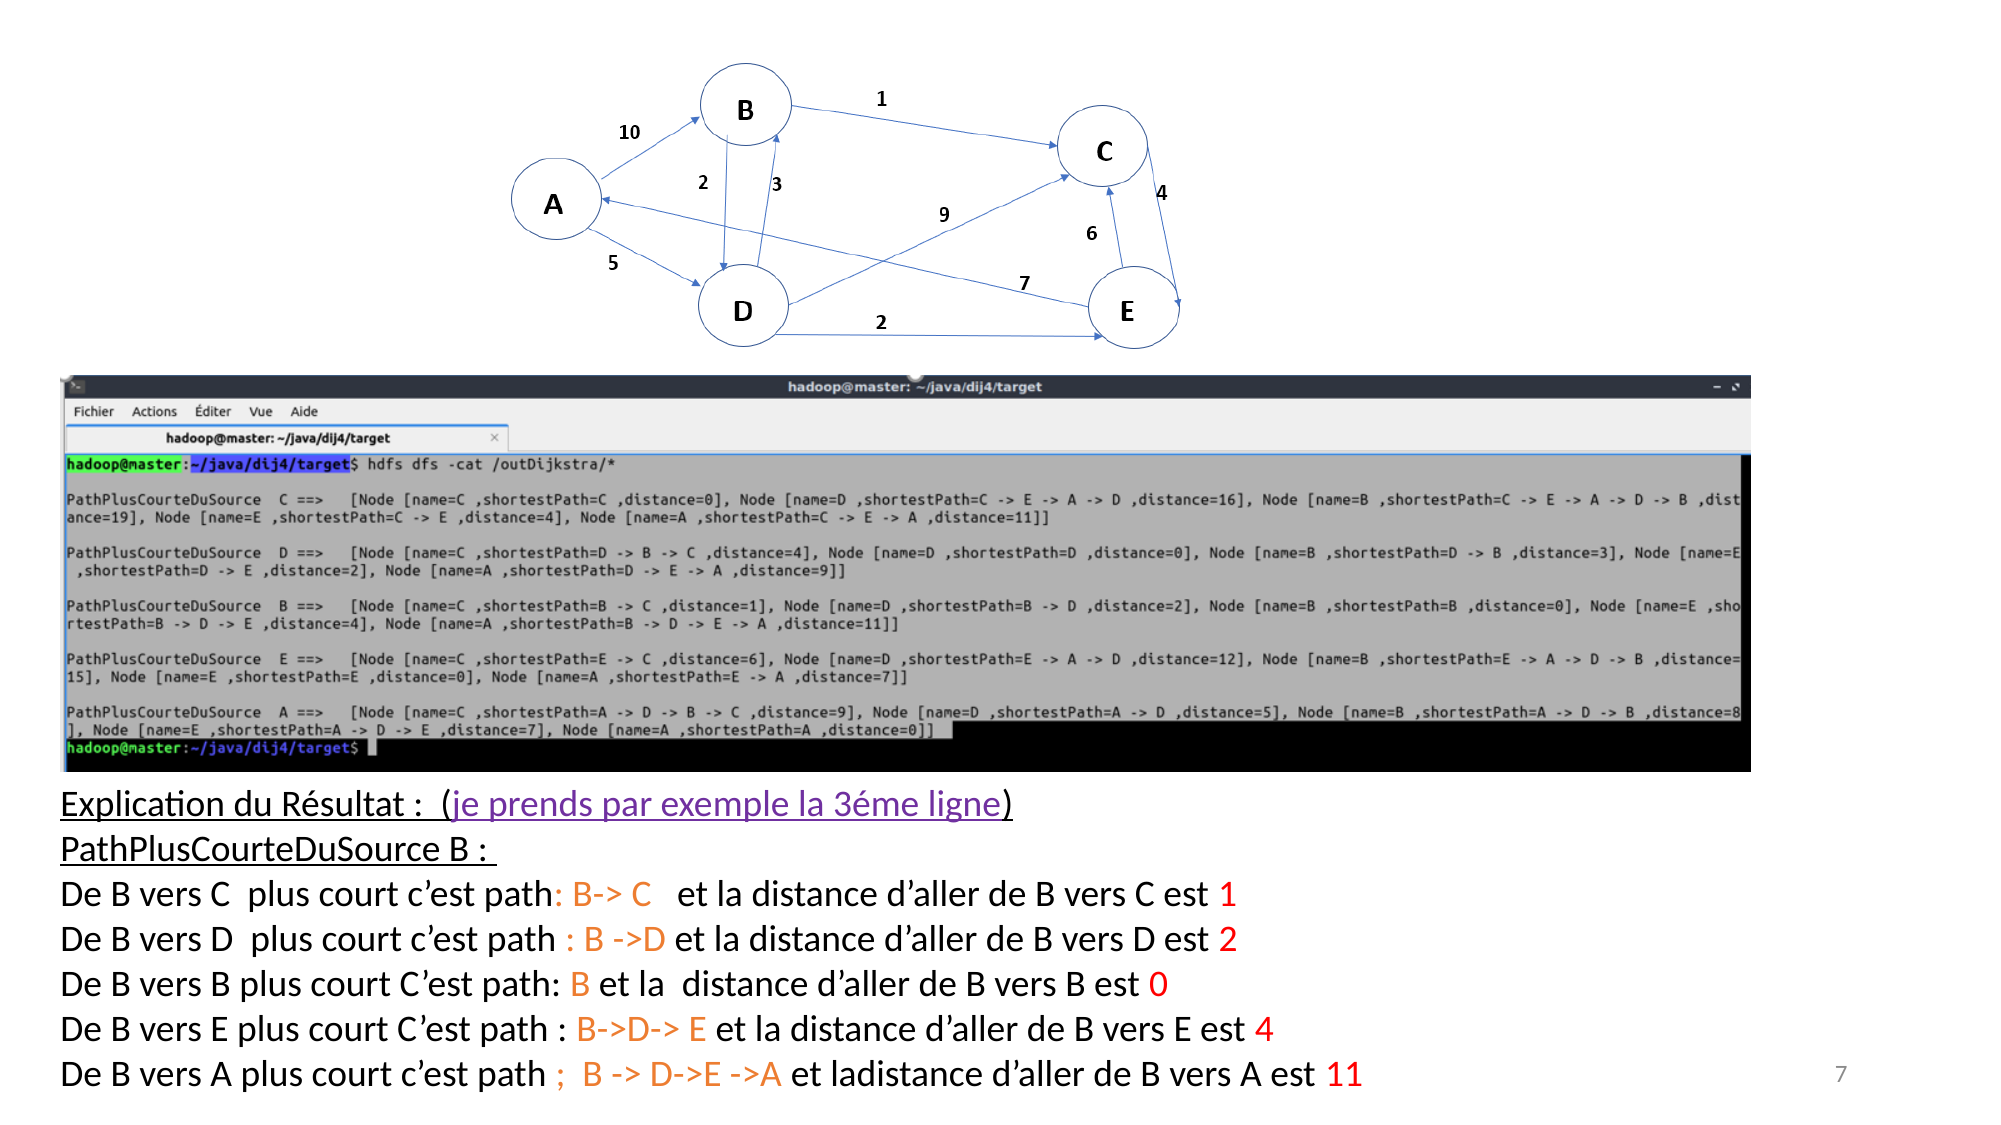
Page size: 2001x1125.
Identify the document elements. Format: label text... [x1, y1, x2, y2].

slide_number 7 [1412, 1042, 1863, 1103]
picture [60, 375, 1751, 772]
text_box Explication du Résultat : (je prends par exemple la 3éme ligne) PathPlusCourteDuSource B : De B vers C plus court c’est path: B-> C et la distance d’aller de B vers C est 1 De B vers D plus court c’est path : B ->D et la distance d’aller de B vers D est 2 De B vers B plus court C’est path: B et la distance d’aller de B vers B est 0 De B vers E plus court C’est path : B->D-> E et la distance d’aller de B vers E est 4 De B vers A plus court c’est path ; B -> D->E ->A et ladistance d’aller de B vers A est 11 [45, 771, 1883, 1125]
picture [444, 39, 1367, 351]
